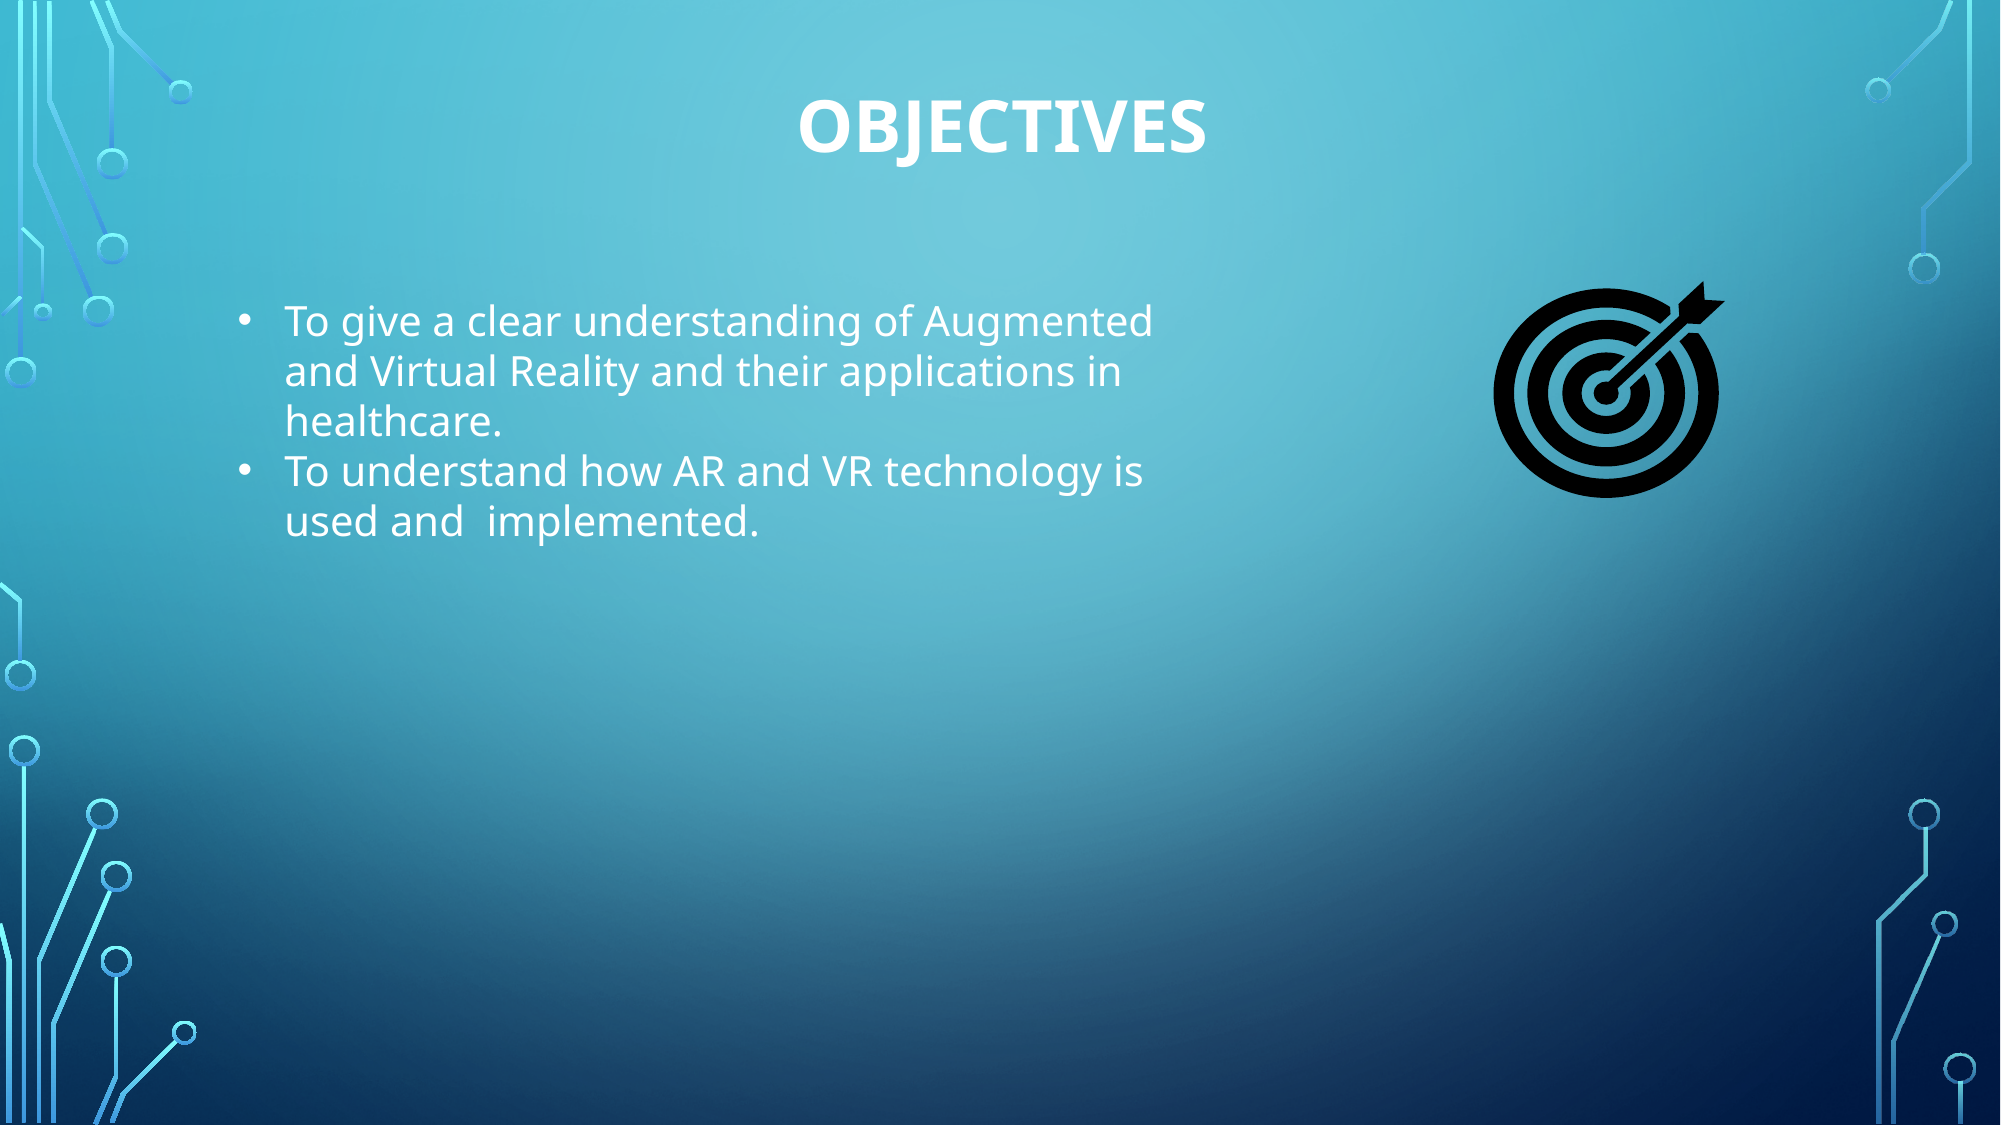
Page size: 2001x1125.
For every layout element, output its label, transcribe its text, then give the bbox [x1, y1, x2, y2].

text_box [1492, 287, 1721, 500]
text_box To give a clear understanding of Augmented and Virtual Reality and their applications in healthcare. To understand how AR and VR technology is used and implemented. [222, 286, 1242, 552]
text_box [1592, 279, 1727, 407]
list OBJECTIVES [53, 55, 1952, 175]
